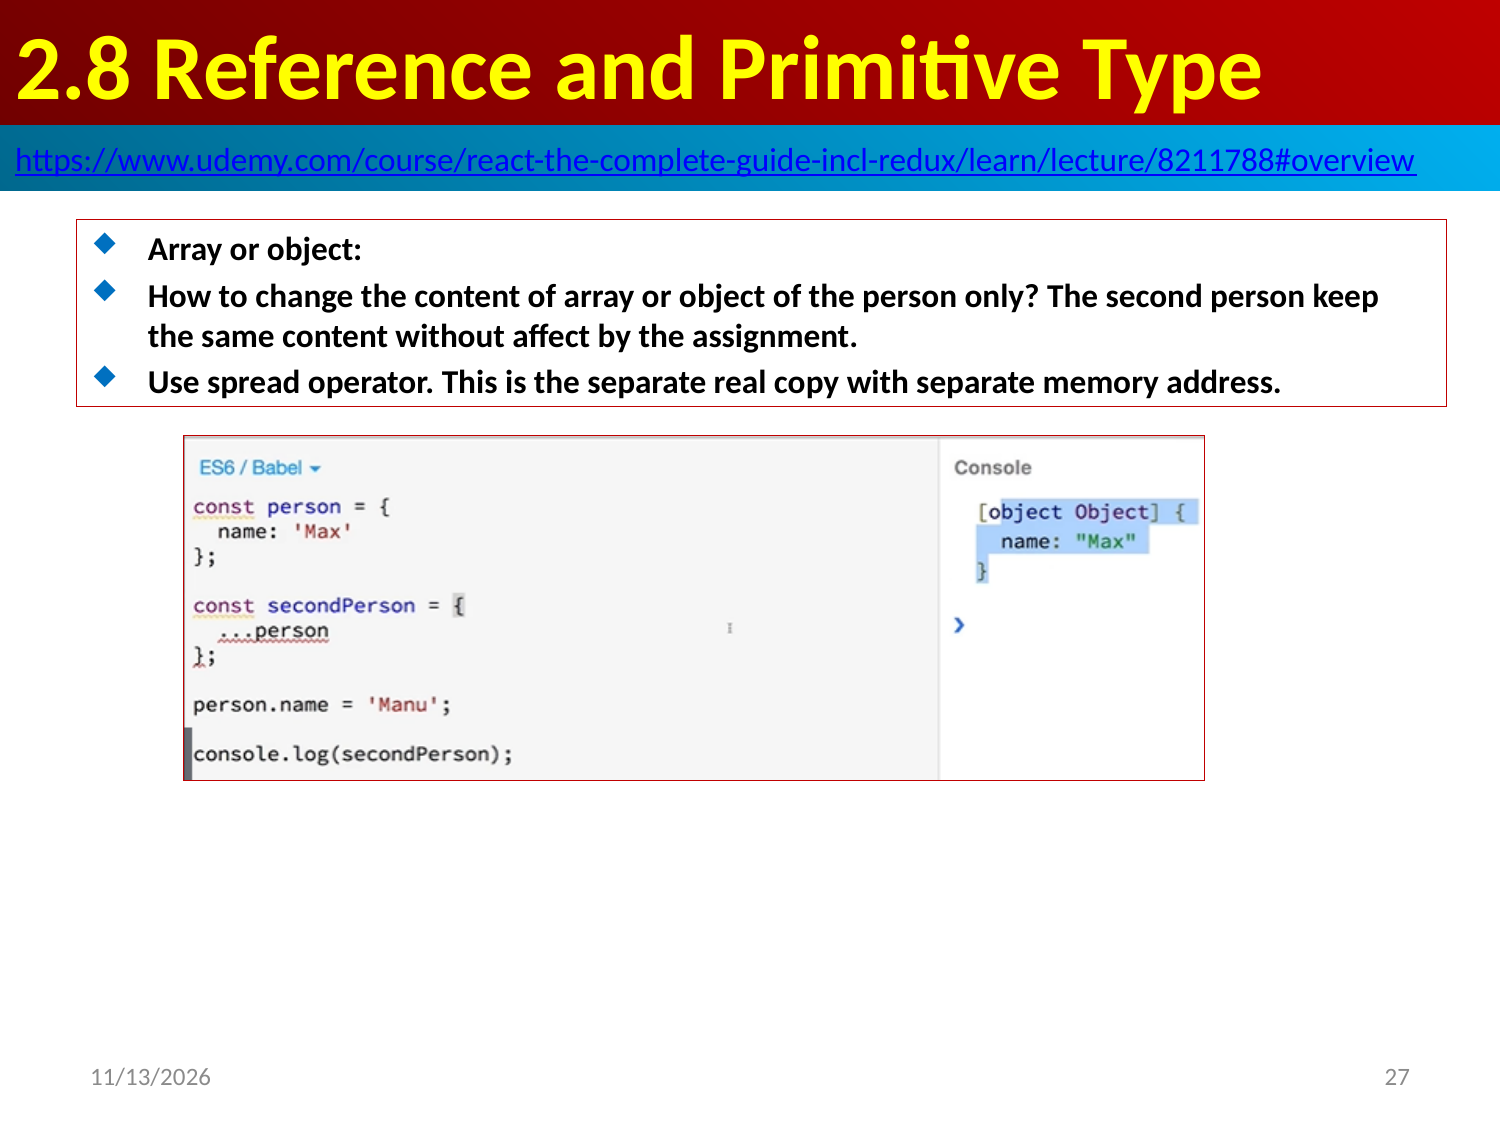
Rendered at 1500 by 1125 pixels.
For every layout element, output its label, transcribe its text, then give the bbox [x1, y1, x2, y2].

subtitle Array or object: How to change the content of array or object of the person only? The second person keep the same content without affect by the assignment. Use spread operator. This is the separate real copy with separate memory address. [76, 219, 1447, 407]
text_box https://www.udemy.com/course/react-the-complete-guide-incl-redux/learn/lecture/8211788#overview [0, 125, 1500, 191]
slide_number 27 [1074, 1042, 1425, 1109]
picture [182, 435, 1206, 781]
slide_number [75, 1042, 425, 1109]
title 2.8 Reference and Primitive Type [0, 0, 1500, 125]
